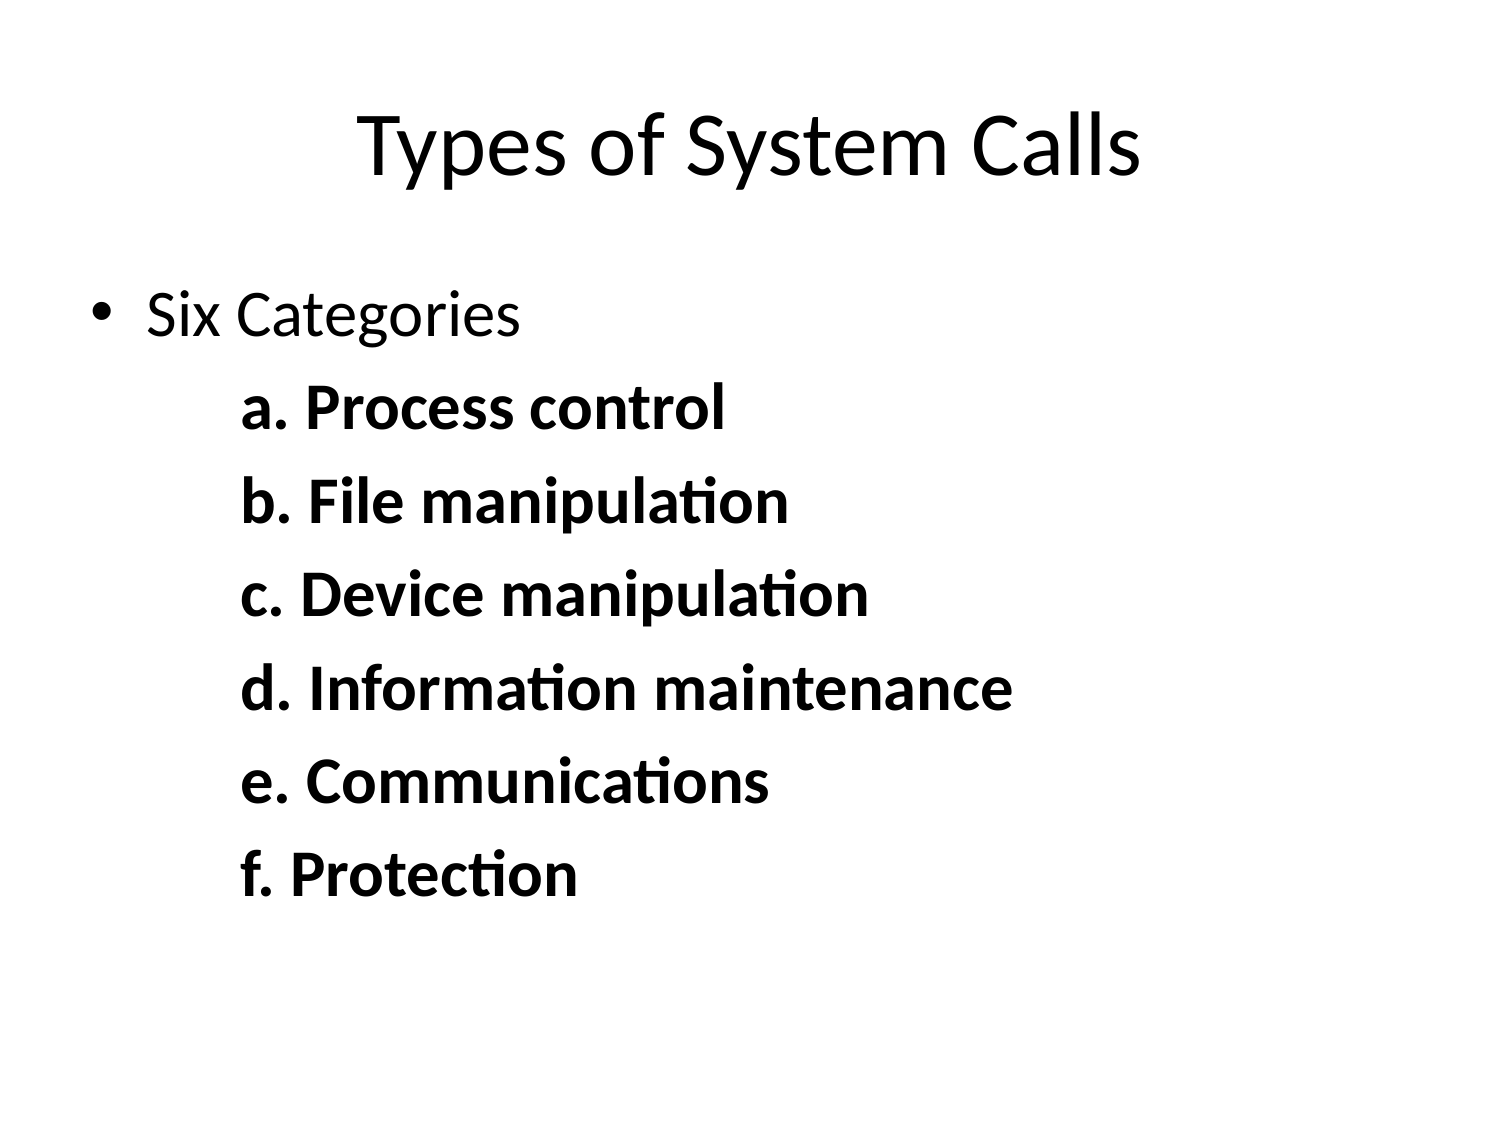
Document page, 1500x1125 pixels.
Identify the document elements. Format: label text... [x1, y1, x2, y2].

title Types of System Calls [75, 45, 1425, 233]
list Six Categories a. Process control b. File manipulation c. Device manipulation d. Information maintenance e. Communications f. Protection [75, 262, 1425, 1005]
